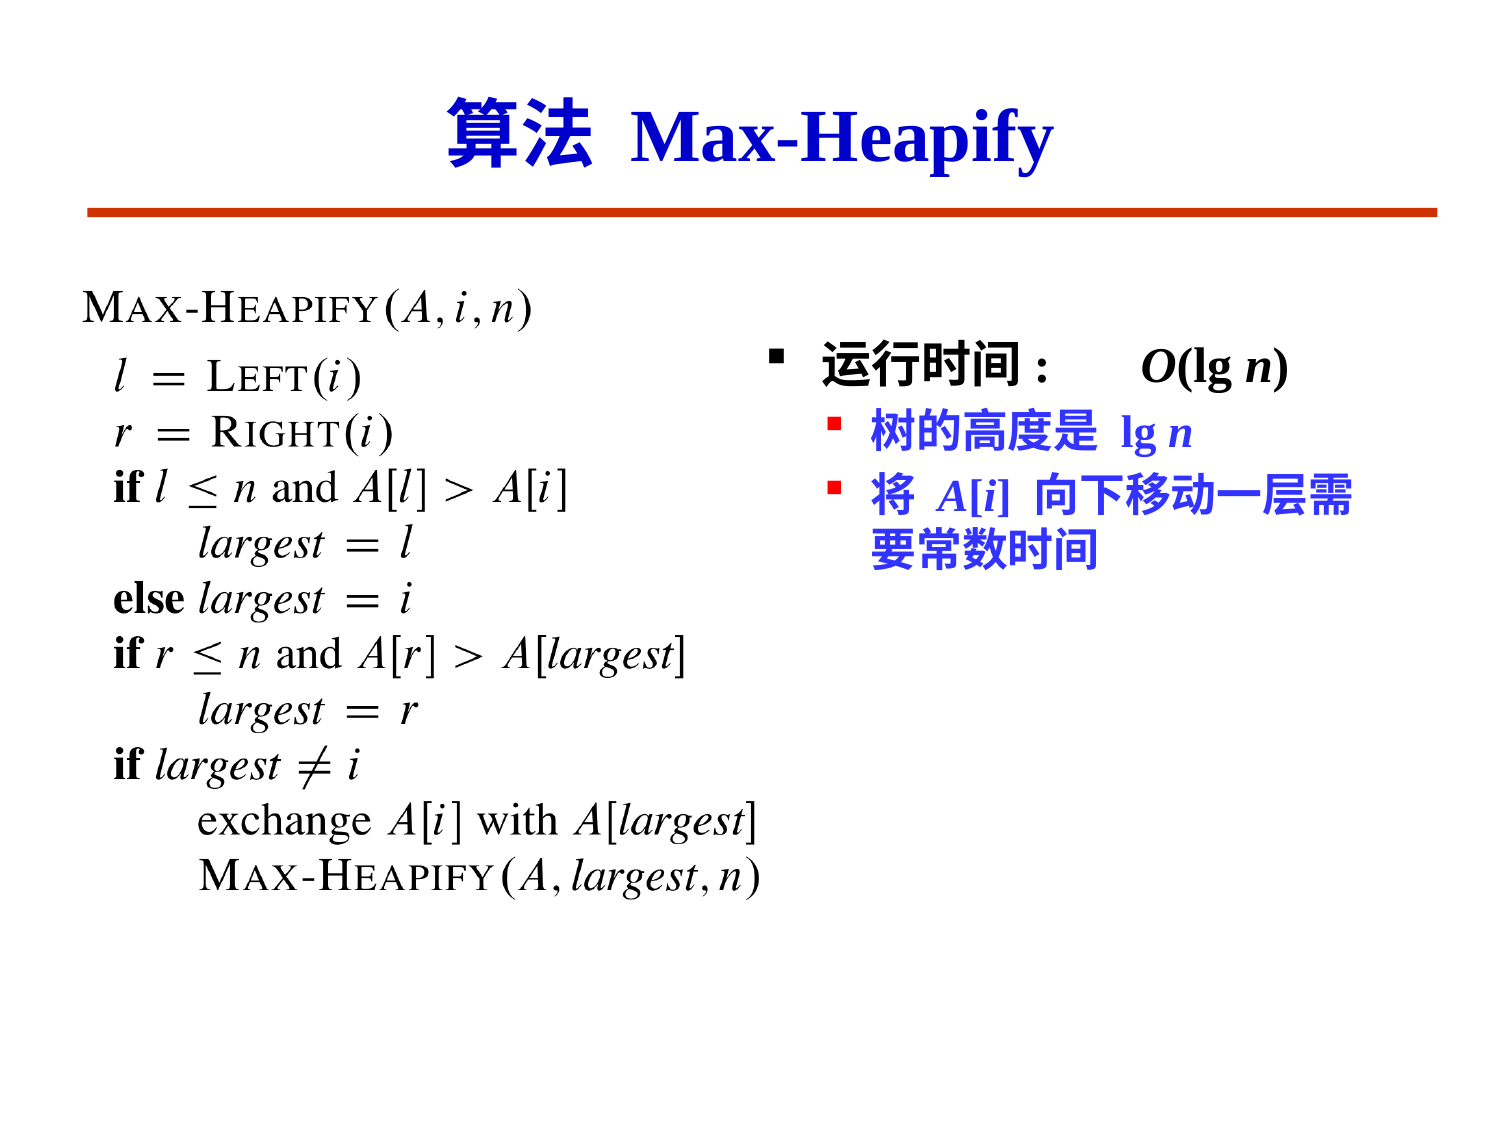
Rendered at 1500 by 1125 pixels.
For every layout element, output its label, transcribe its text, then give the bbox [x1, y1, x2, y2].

text_box O(lg n) [1125, 324, 1305, 400]
text_box 运行时间: 树的高度是 lg n 将 A[i] 向下移动一层需要常数时间 [750, 324, 1388, 963]
picture [81, 288, 759, 901]
title 算法 Max-Heapify [112, 62, 1388, 200]
